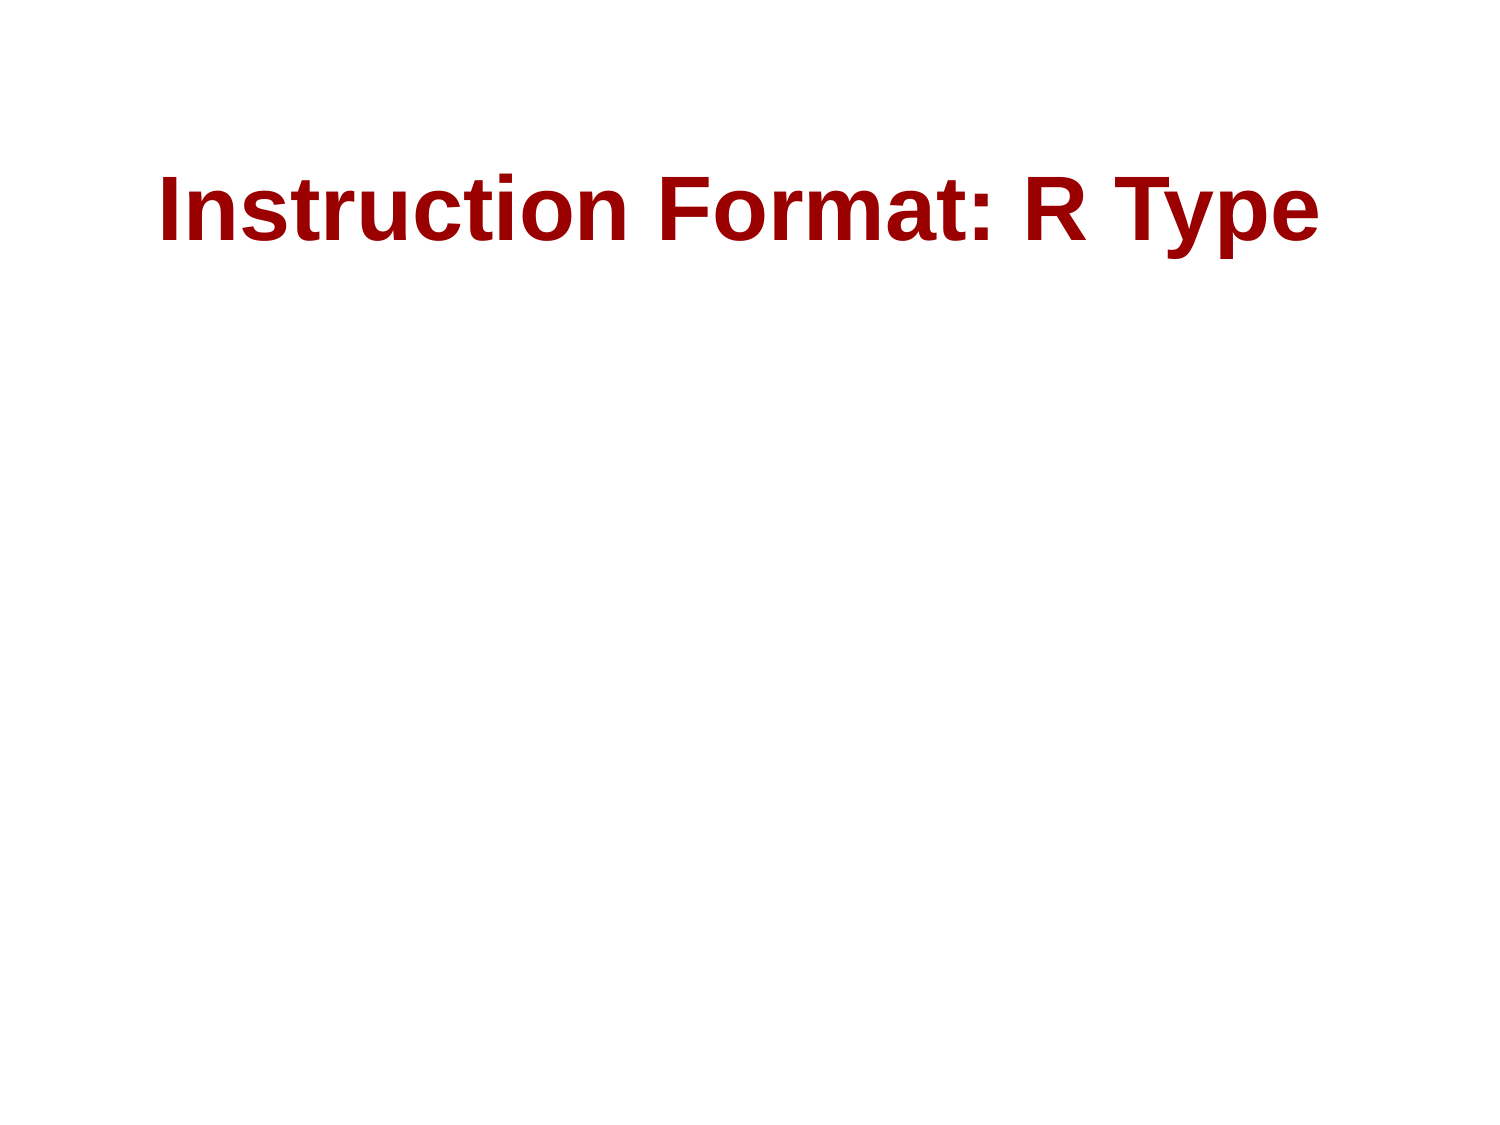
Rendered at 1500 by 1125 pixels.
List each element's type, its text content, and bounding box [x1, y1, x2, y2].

title Instruction Format: R Type [142, 141, 1482, 267]
